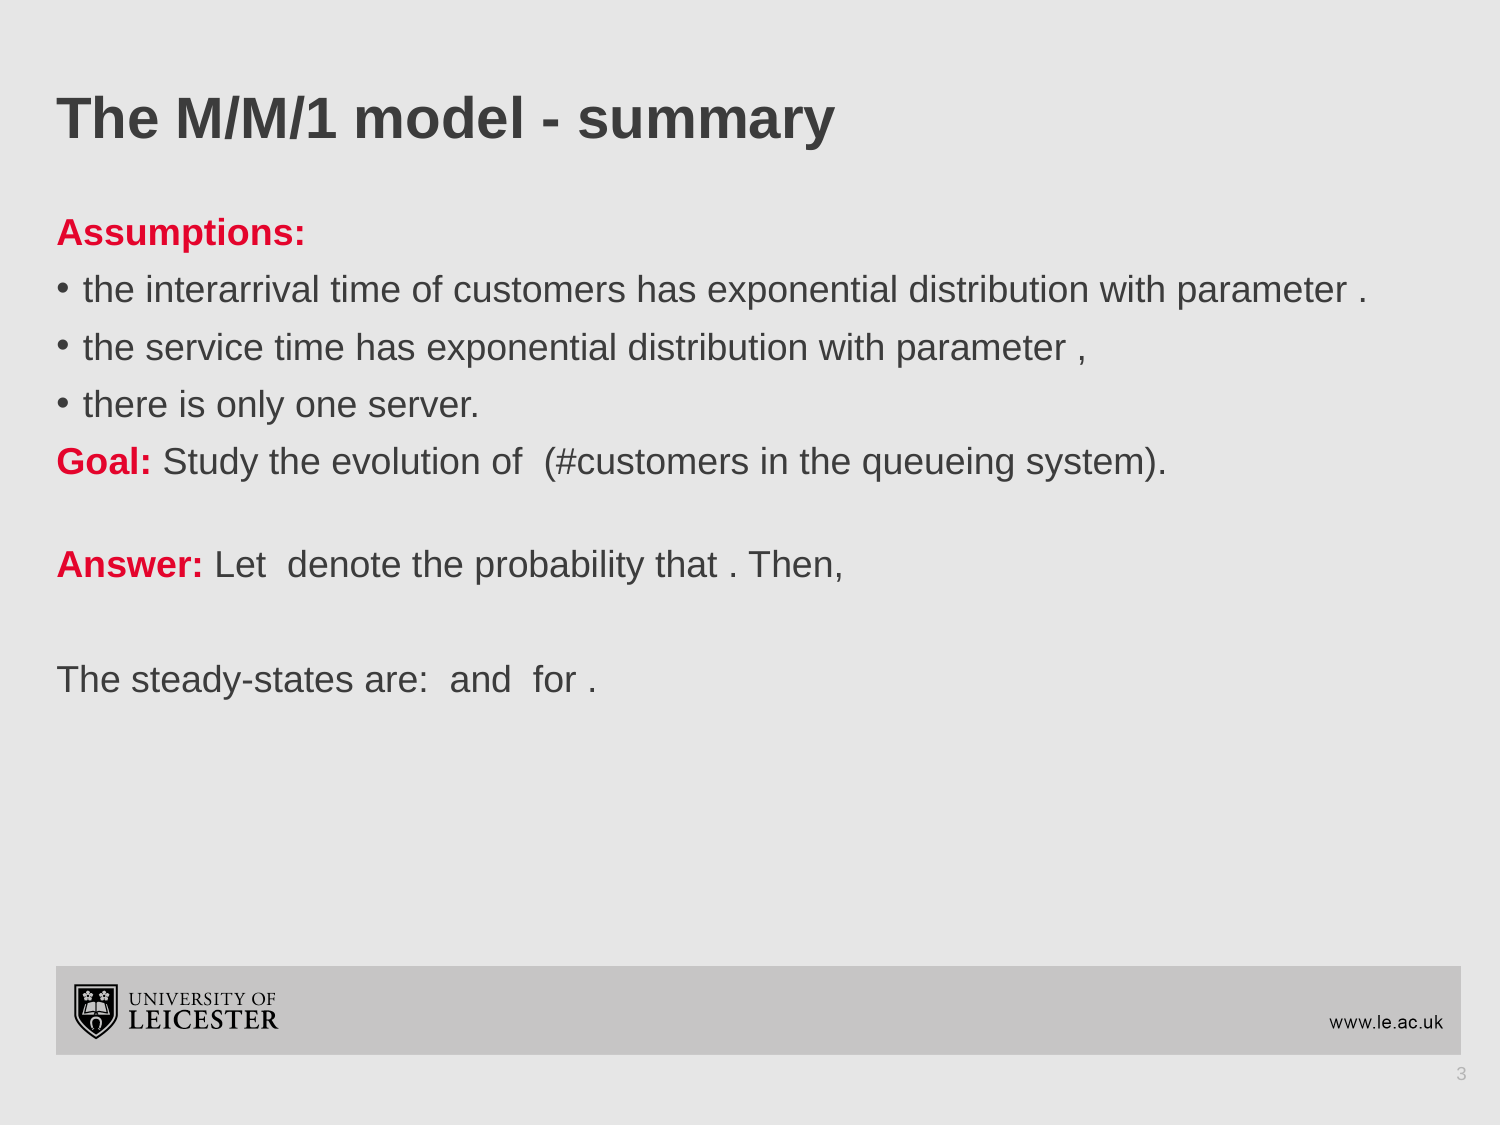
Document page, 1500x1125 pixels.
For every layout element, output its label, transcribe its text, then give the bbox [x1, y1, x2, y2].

slide_number 3 [1144, 1042, 1482, 1103]
picture [56, 966, 1461, 1055]
title The M/M/1 model - summary [56, 80, 1442, 151]
